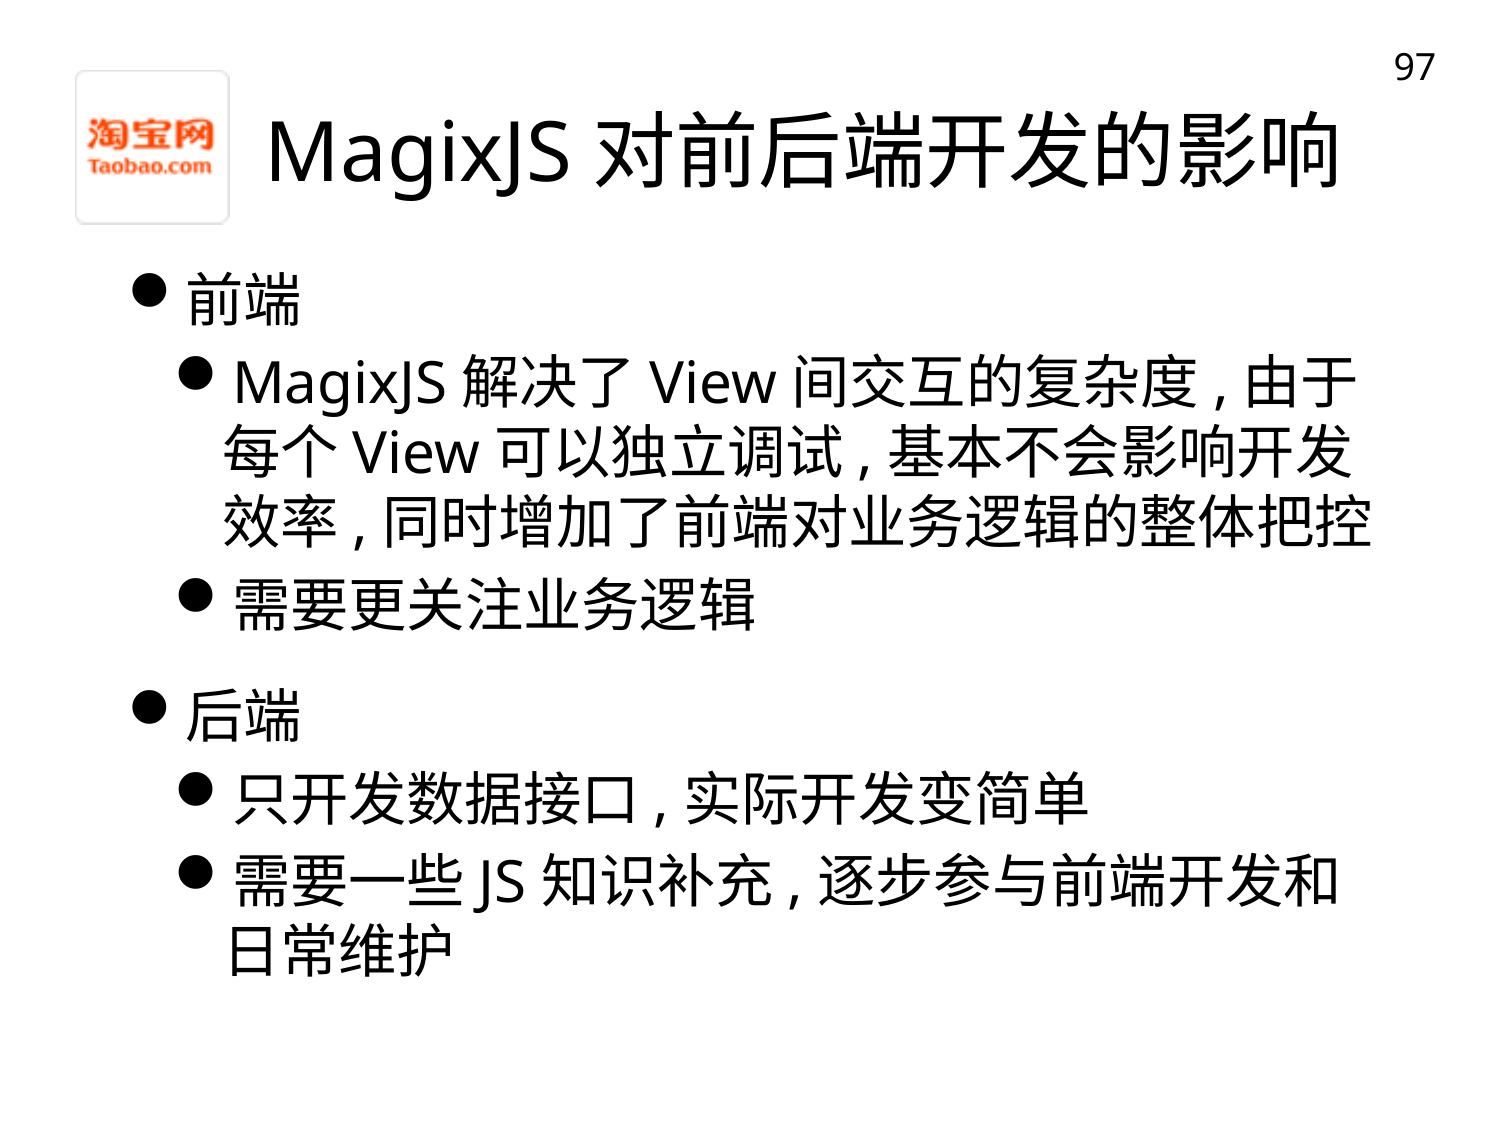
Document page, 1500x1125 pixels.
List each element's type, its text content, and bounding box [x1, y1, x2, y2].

list 前端 MagixJS解决了View间交互的复杂度,由于每个View可以独立调试,基本不会影响开发效率,同时增加了前端对业务逻辑的整体把控 需要更关注业务逻辑 后端 只开发数据接口,实际开发变简单 需要一些JS知识补充,逐步参与前端开发和日常维护 [112, 255, 1413, 946]
picture [24, 30, 1473, 1094]
title MagixJS对前后端开发的影响 [249, 62, 1413, 234]
slide_number 97 [1378, 36, 1460, 96]
